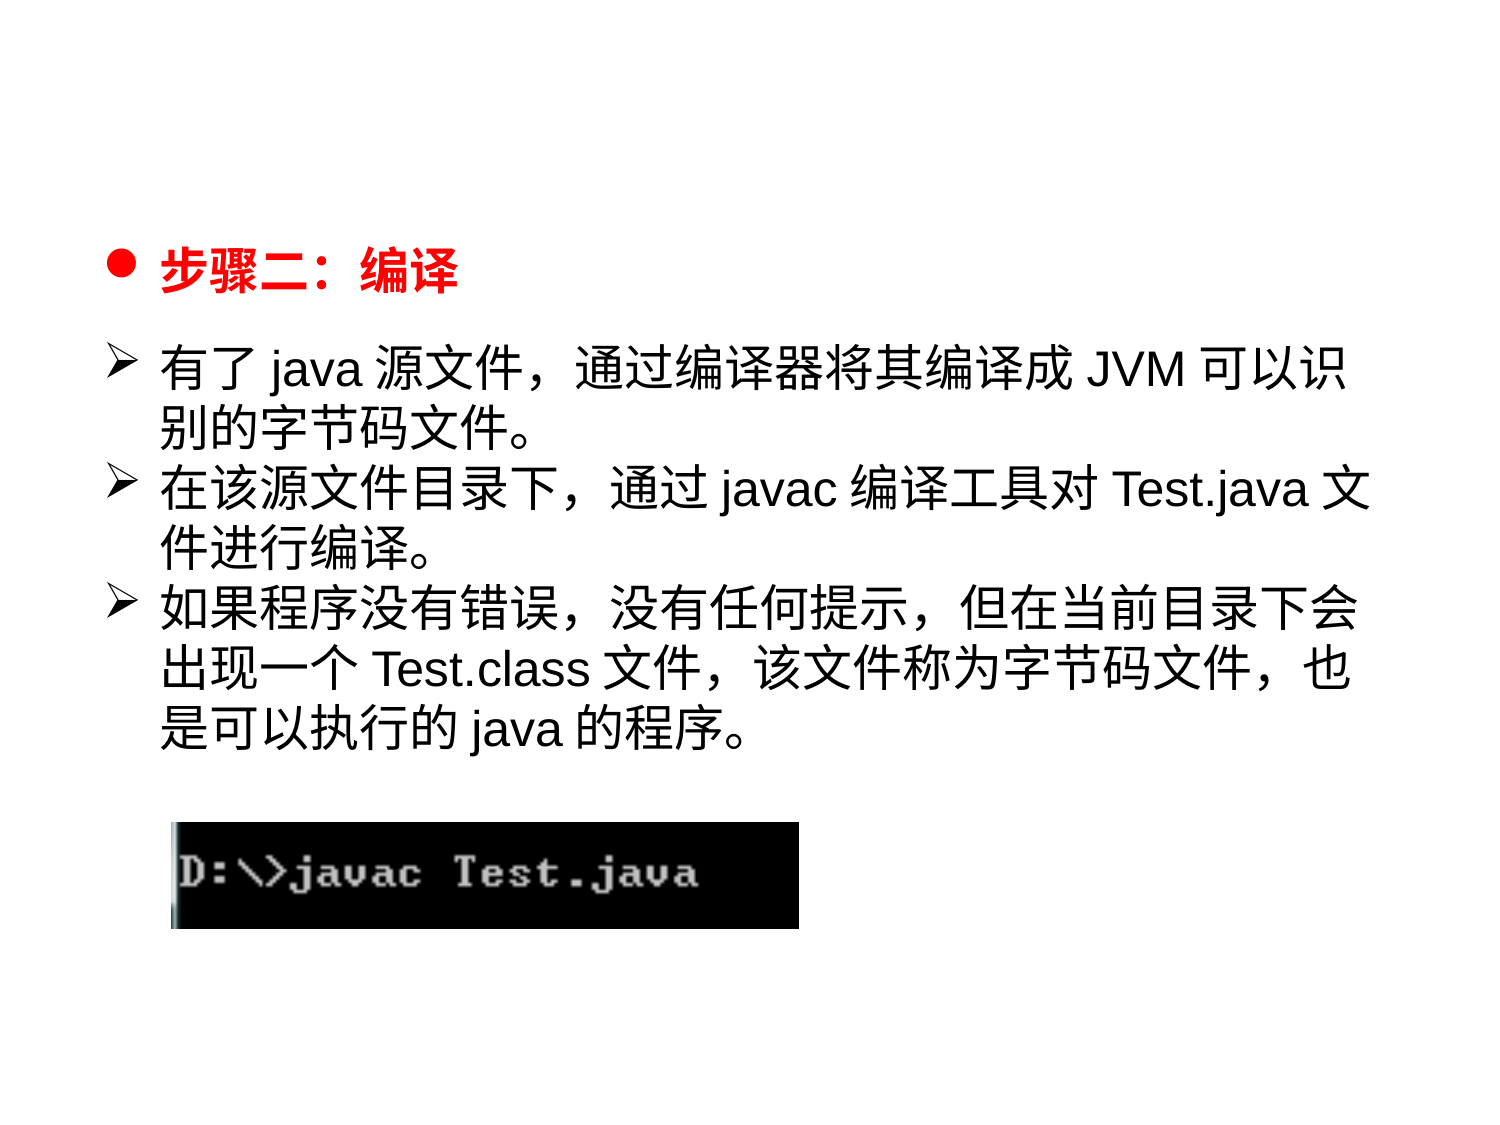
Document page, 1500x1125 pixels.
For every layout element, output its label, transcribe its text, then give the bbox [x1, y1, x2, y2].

text_box 步骤二：编译 有了java源文件，通过编译器将其编译成JVM可以识别的字节码文件。 在该源文件目录下，通过javac编译工具对Test.java文件进行编译。 如果程序没有错误，没有任何提示，但在当前目录下会出现一个Test.class文件，该文件称为字节码文件，也是可以执行的java的程序。 [88, 231, 1408, 764]
picture [171, 822, 799, 929]
